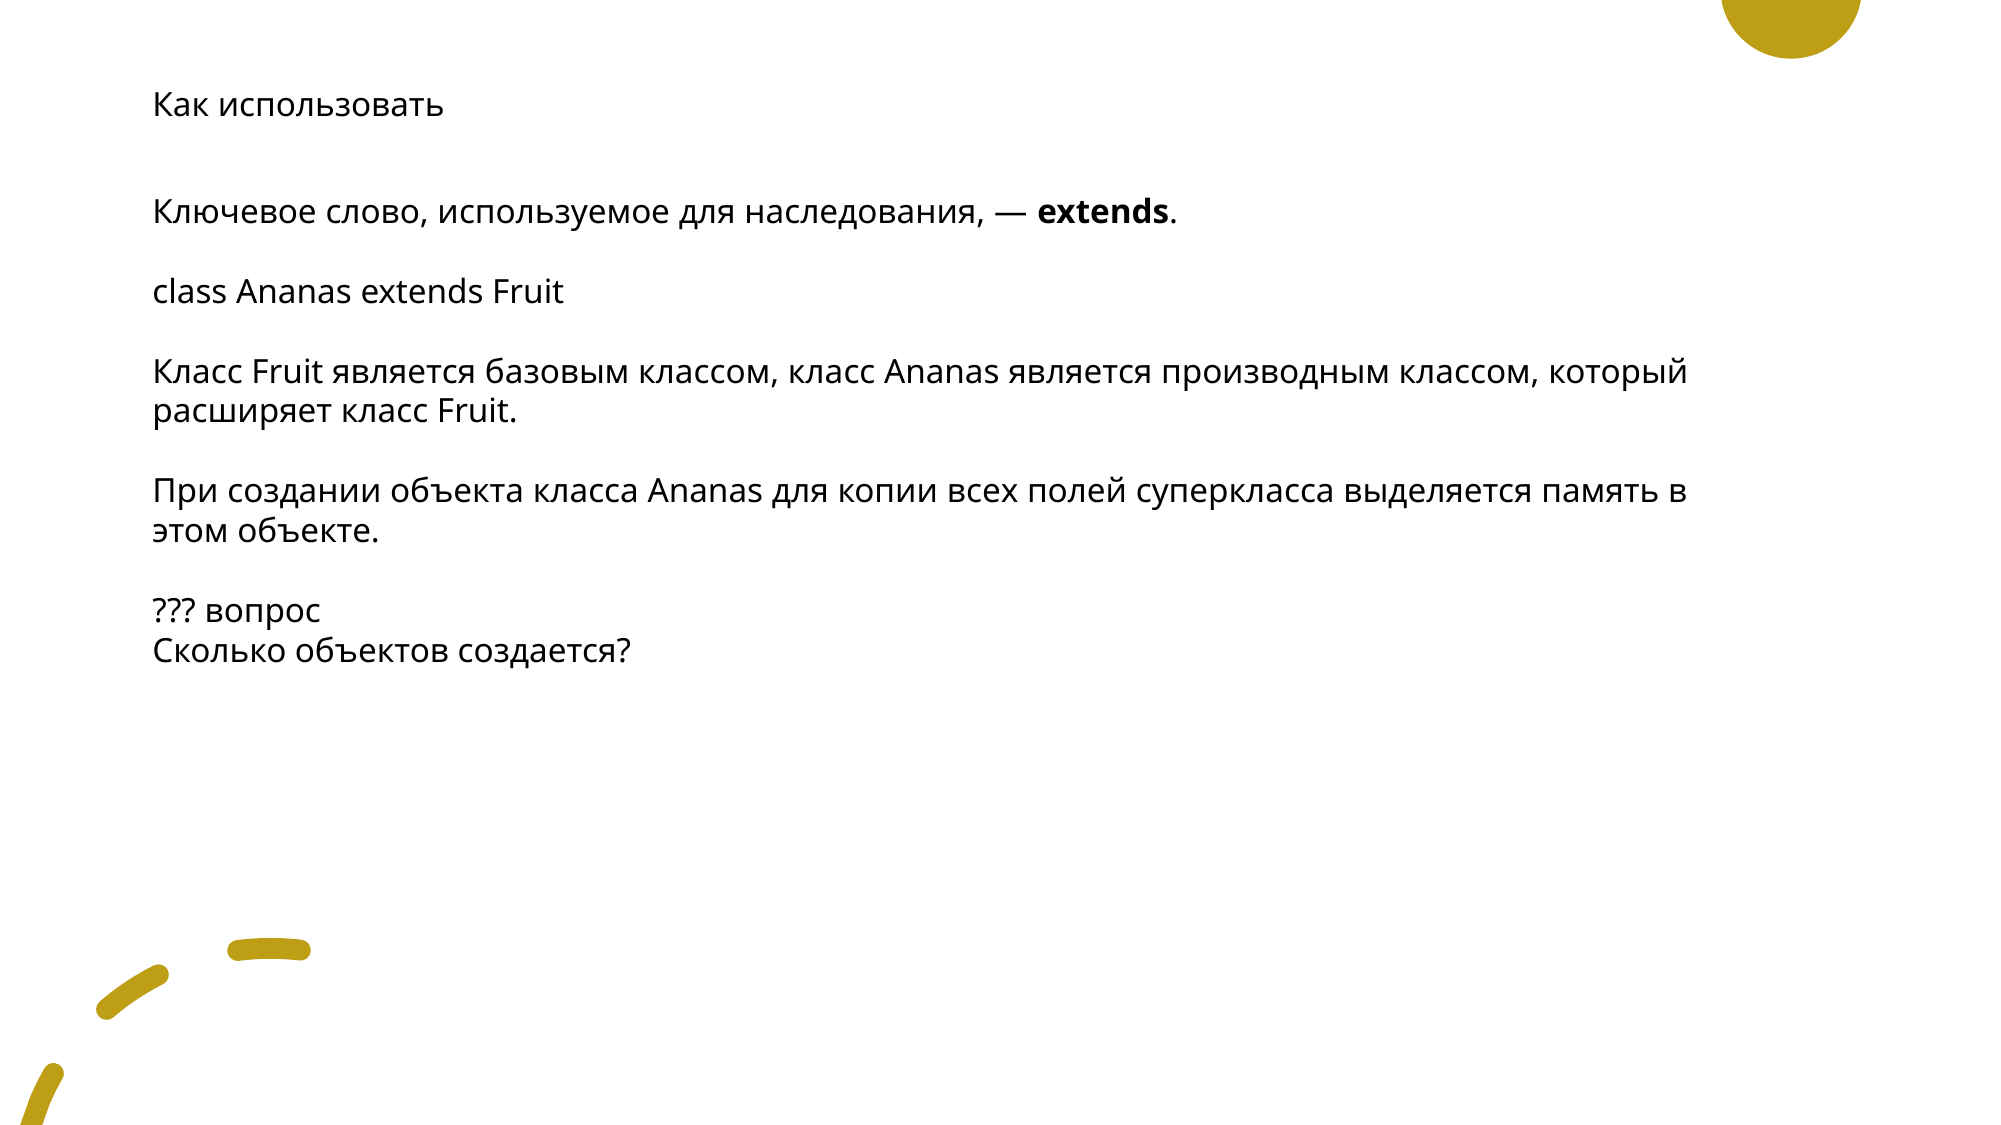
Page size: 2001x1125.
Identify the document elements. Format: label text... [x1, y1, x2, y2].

text_box Ключевое слово, используемое для наследования, — extends. class Ananas extends Fruit Класс Fruit является базовым классом, класс Ananas является производным классом, который расширяет класс Fruit. При создании объекта класса Ananas для копии всех полей суперкласса выделяется память в этом объекте. ??? вопрос Сколько объектов создается? [137, 182, 1713, 717]
title Как использовать [137, 59, 1847, 152]
